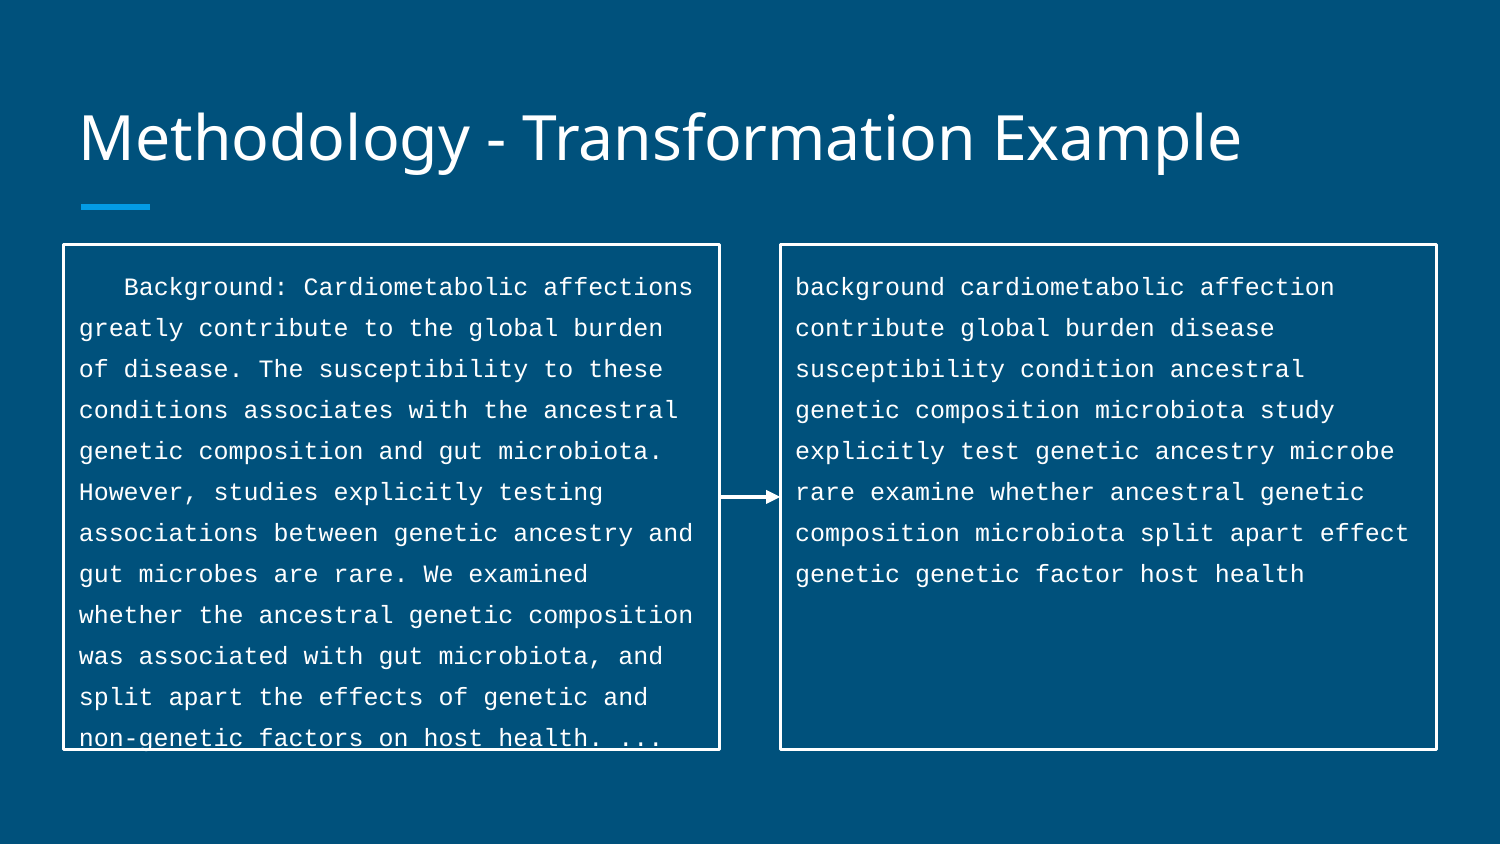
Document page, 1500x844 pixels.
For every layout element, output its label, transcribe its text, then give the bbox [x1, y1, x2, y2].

list background cardiometabolic affection contribute global burden disease susceptibility condition ancestral genetic composition microbiota study explicitly test genetic ancestry microbe rare examine whether ancestral genetic composition microbiota split apart effect genetic genetic factor host health [780, 244, 1437, 750]
list Background: Cardiometabolic affections greatly contribute to the global burden of disease. The susceptibility to these conditions associates with the ancestral genetic composition and gut microbiota. However, studies explicitly testing associations between genetic ancestry and gut microbes are rare. We examined whether the ancestral genetic composition was associated with gut microbiota, and split apart the effects of genetic and non-genetic factors on host health. ... [63, 244, 720, 750]
title Methodology - Transformation Example [63, 75, 1437, 188]
